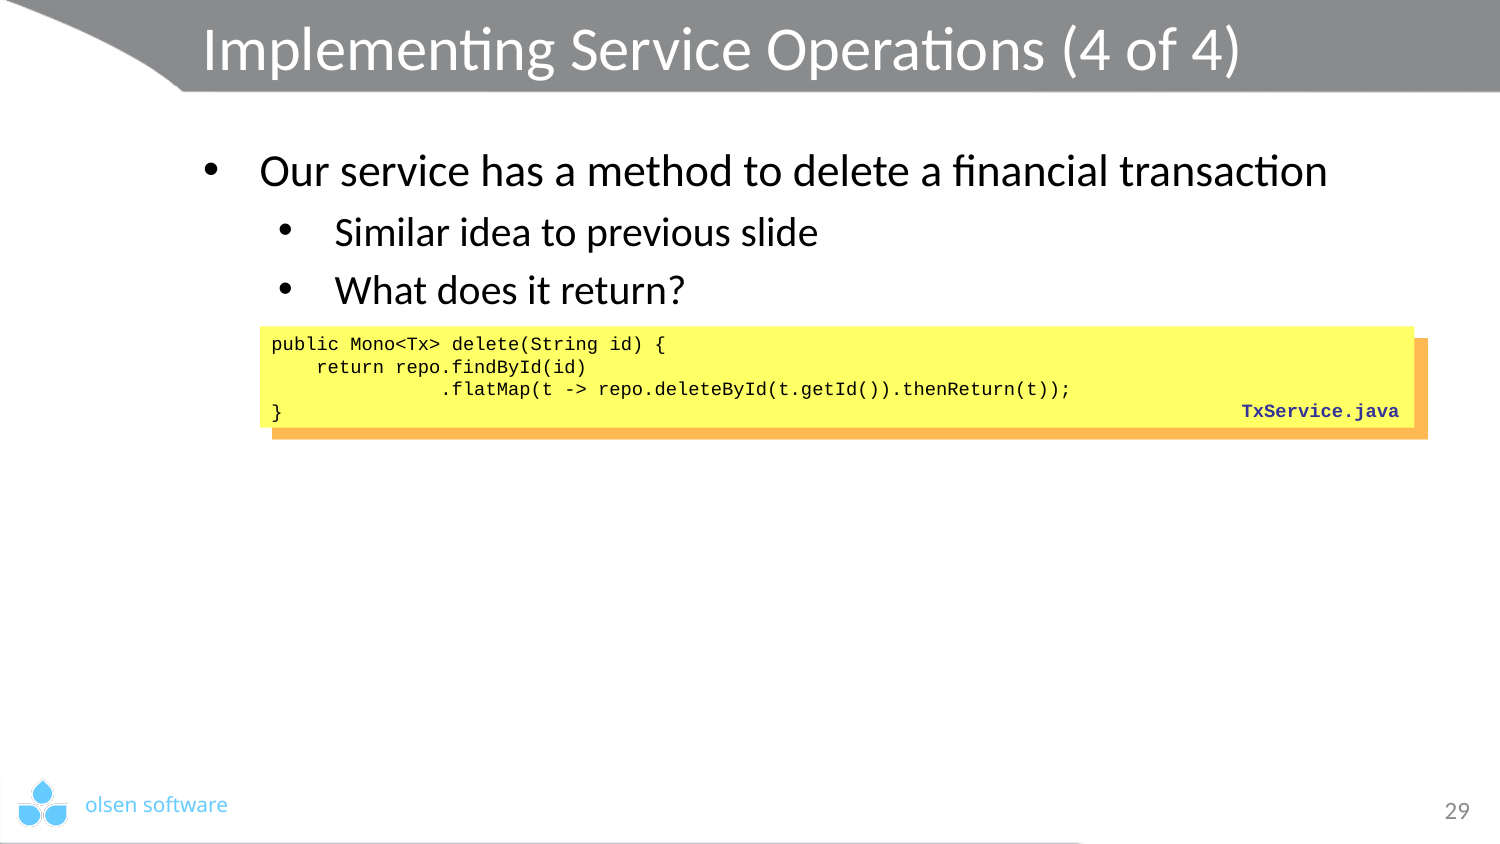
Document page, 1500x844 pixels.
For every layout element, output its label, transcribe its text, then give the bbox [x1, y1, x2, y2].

list Our service has a method to delete a financial transaction Similar idea to previous slide What does it return? [188, 133, 1425, 716]
title Implementing Service Operations (4 of 4) [187, 0, 1426, 93]
footer 29 [1414, 781, 1500, 838]
text_box TxService.java [1226, 391, 1414, 429]
text_box public Mono<Tx> delete(String id) { return repo.findById(id) .flatMap(t -> repo.deleteById(t.getId()).thenReturn(t)); } [260, 326, 1415, 428]
picture [0, 0, 1500, 844]
